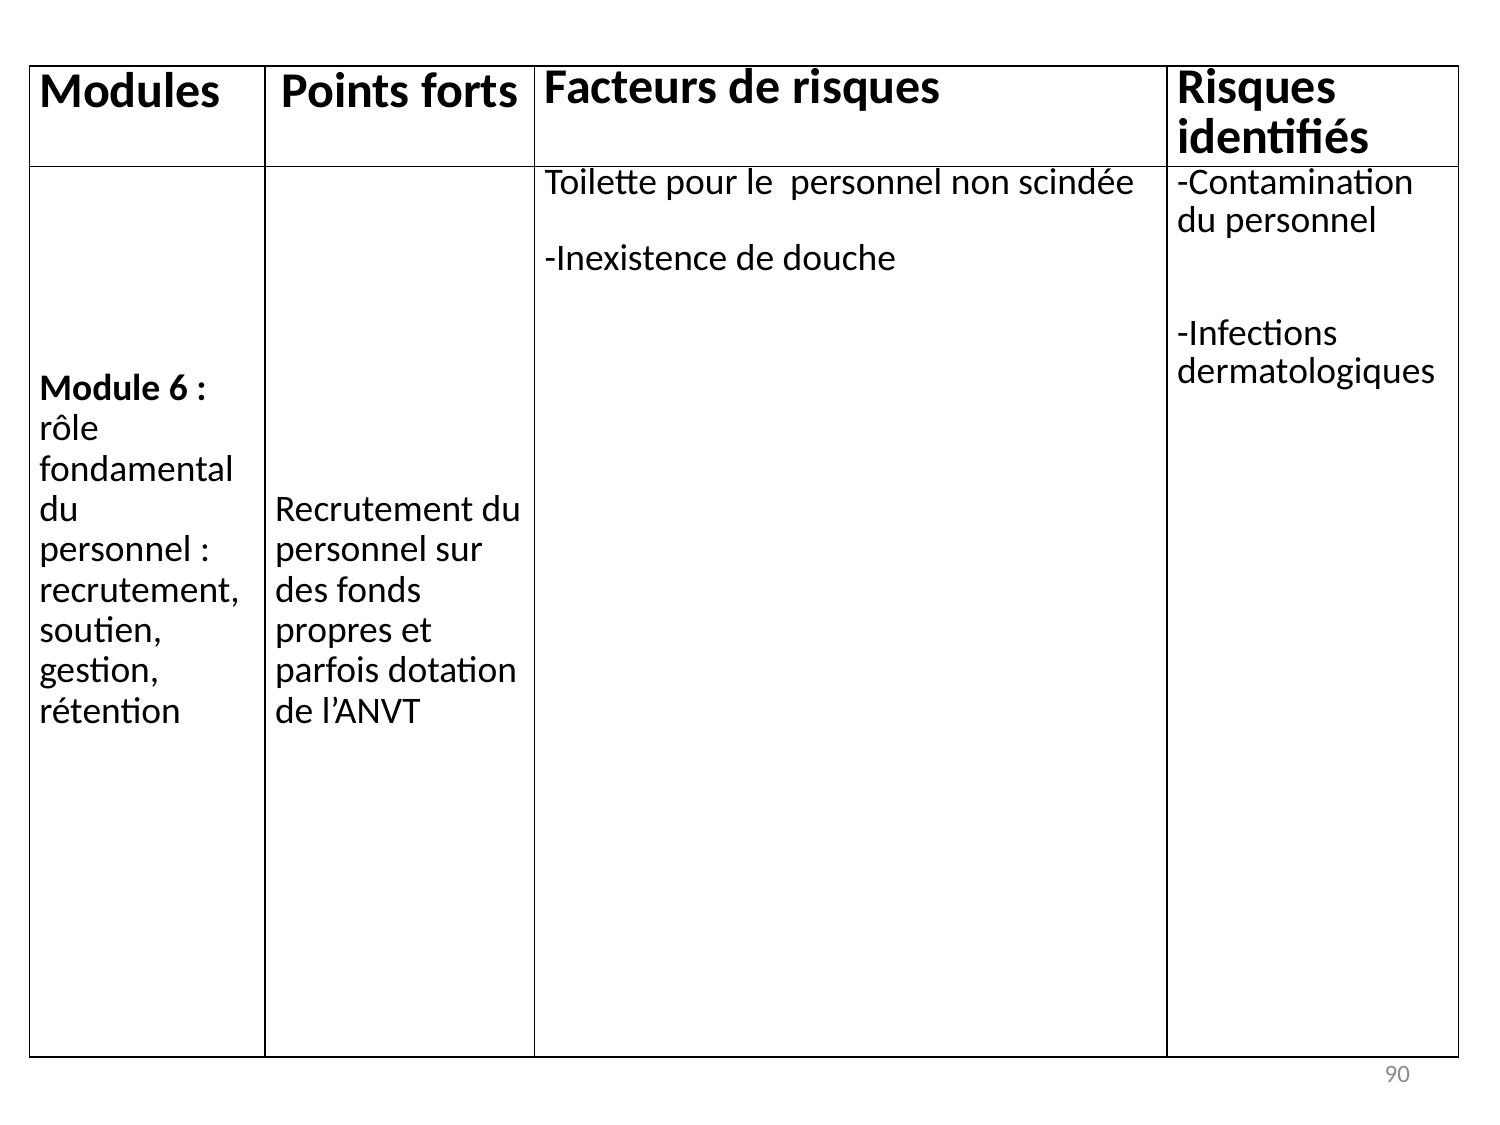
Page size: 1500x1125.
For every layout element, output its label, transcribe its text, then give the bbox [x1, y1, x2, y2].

table_cell -Contamination du personnel -Infections dermatologiques [1168, 167, 1458, 1056]
table_header Risques identifiés [1168, 67, 1458, 166]
table_cell Recrutement du personnel sur des fonds propres et parfois dotation de l’ANVT [266, 167, 534, 1056]
table_cell Toilette pour le personnel non scindée -Inexistence de douche [535, 167, 1166, 1056]
table_header Points forts [266, 67, 534, 166]
table_header Modules [30, 67, 264, 166]
slide_number 90 [1074, 1042, 1425, 1103]
table_header Facteurs de risques [535, 67, 1166, 166]
table_cell Module 6 : rôle fondamental du personnel : recrutement, soutien, gestion, rétention [30, 167, 264, 1056]
